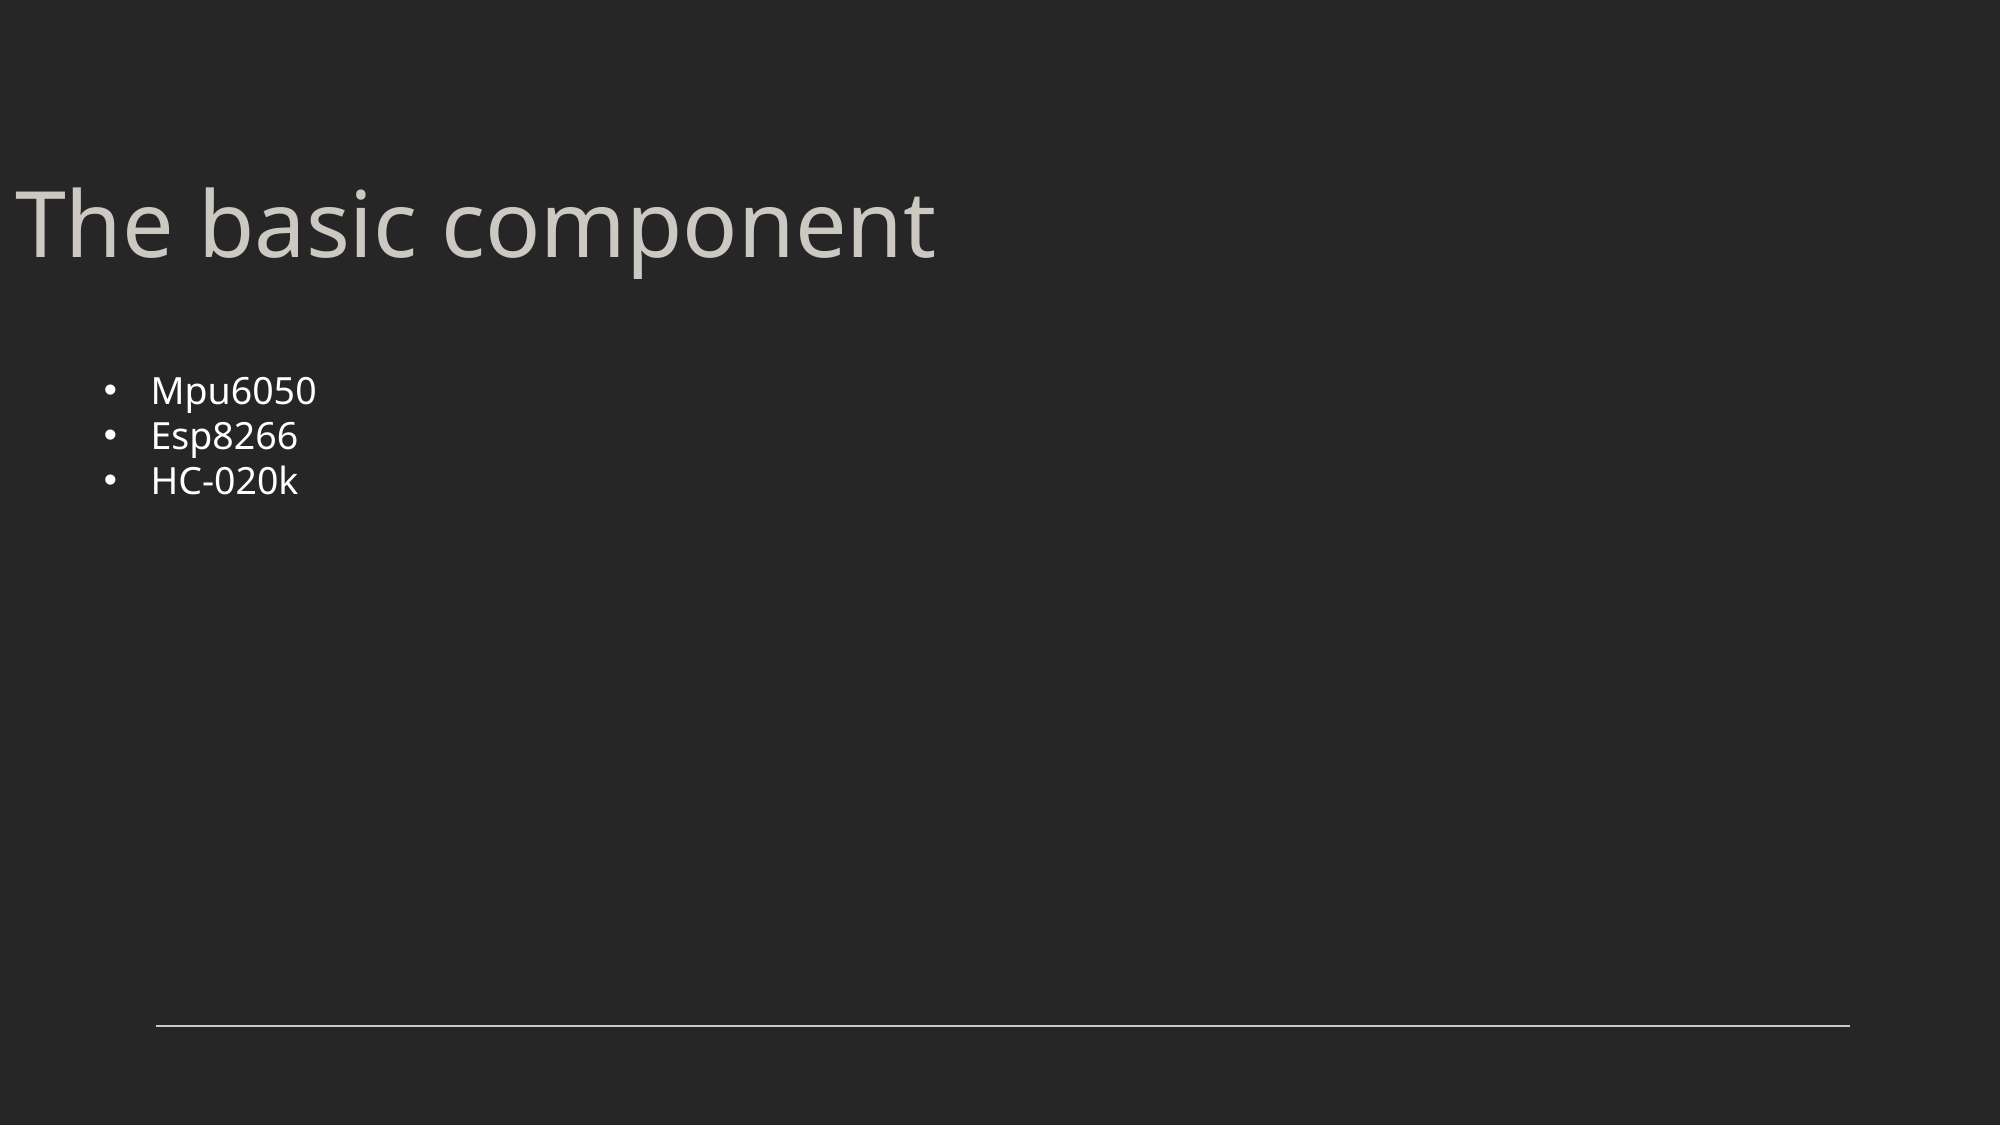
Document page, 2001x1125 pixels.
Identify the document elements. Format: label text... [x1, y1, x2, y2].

title The basic component [0, 104, 1711, 283]
text_box Mpu6050 Esp8266 HC-020k [88, 359, 1043, 554]
